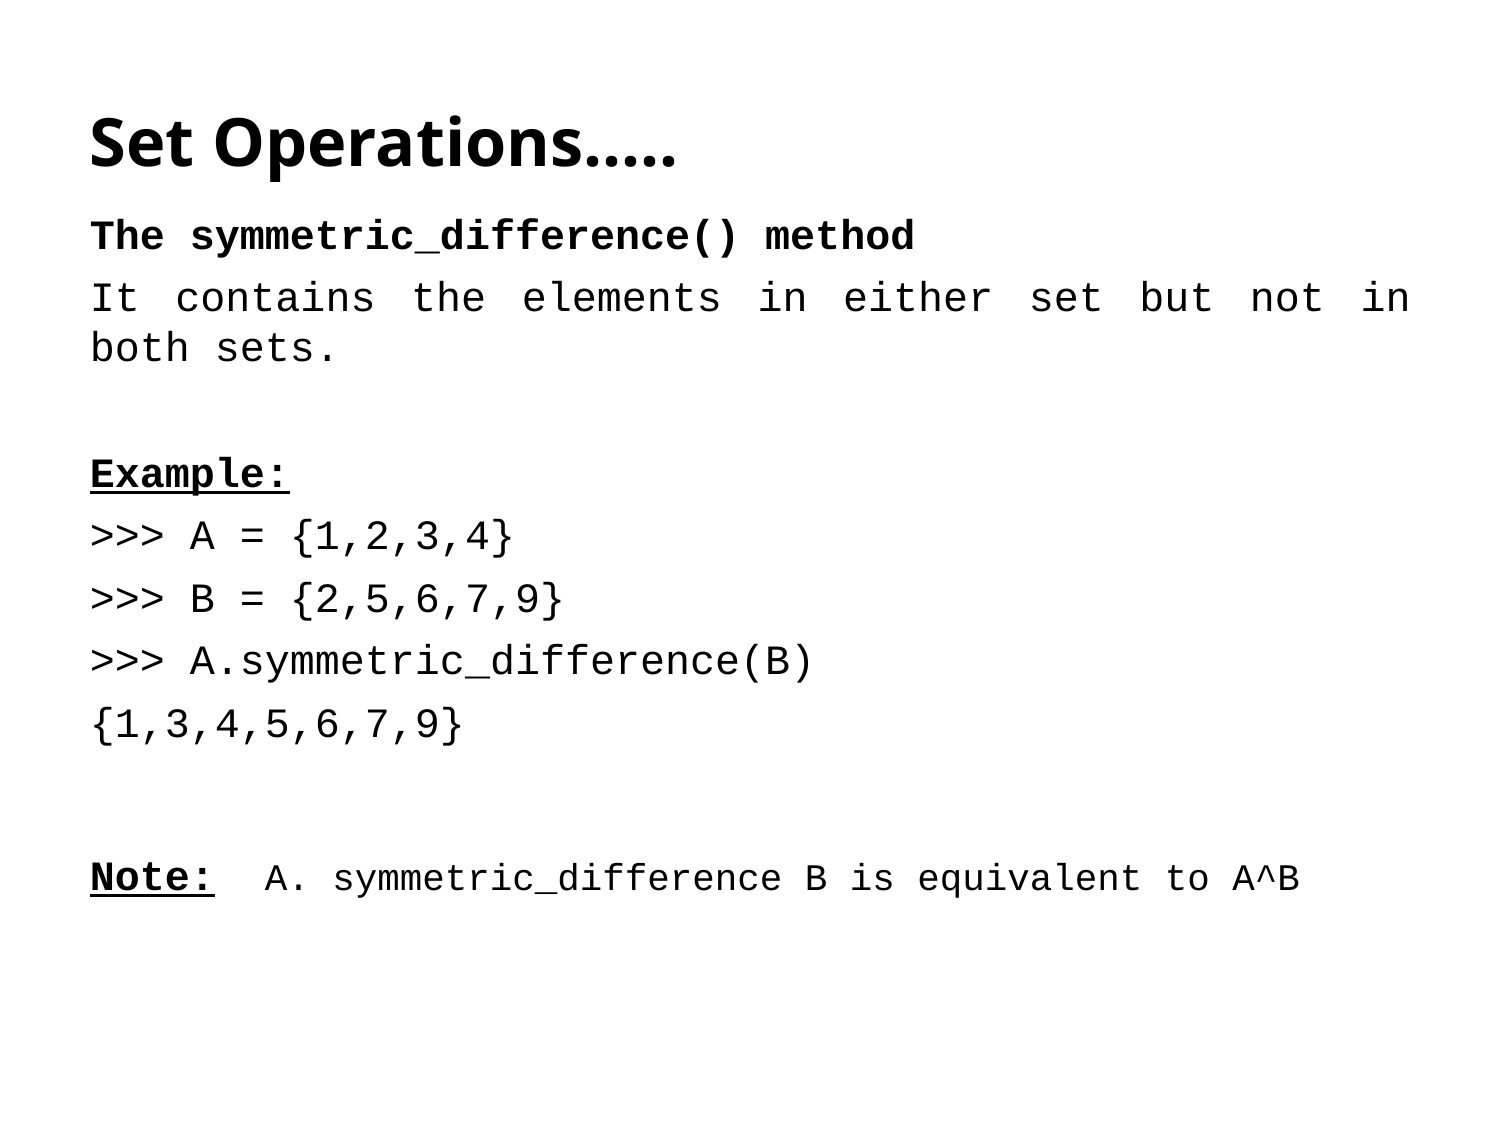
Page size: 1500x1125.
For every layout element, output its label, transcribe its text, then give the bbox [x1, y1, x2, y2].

list The symmetric_difference() method It contains the elements in either set but not in both sets. Example: >>> A = {1,2,3,4} >>> B = {2,5,6,7,9} >>> A.symmetric_difference(B) {1,3,4,5,6,7,9} Note: A. symmetric_difference B is equivalent to A^B [75, 200, 1425, 1010]
title Set Operations….. [75, 24, 1425, 188]
